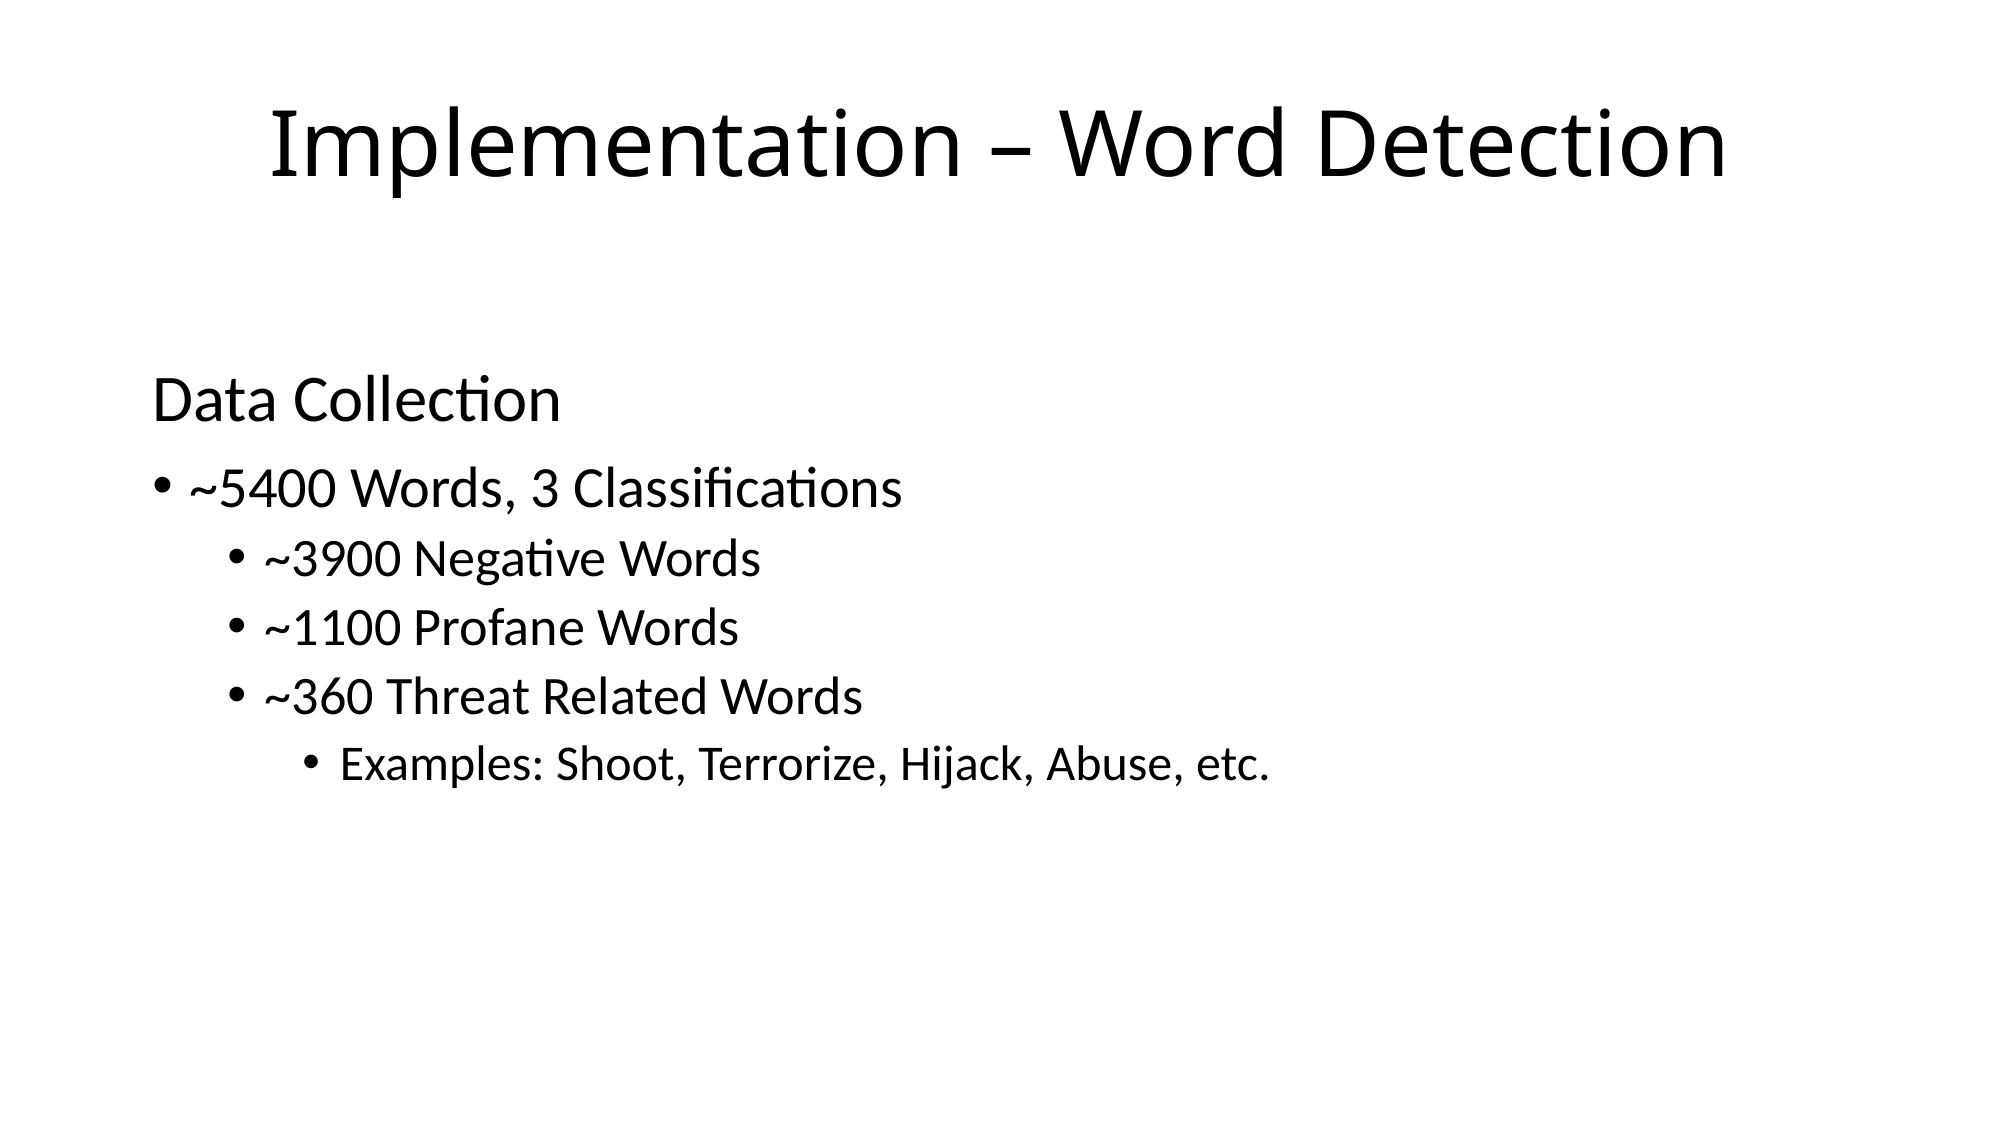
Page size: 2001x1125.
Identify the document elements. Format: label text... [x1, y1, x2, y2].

title Implementation – Word Detection [137, 38, 1863, 255]
list Data Collection ~5400 Words, 3 Classifications ~3900 Negative Words ~1100 Profane Words ~360 Threat Related Words Examples: Shoot, Terrorize, Hijack, Abuse, etc. [137, 255, 1863, 970]
